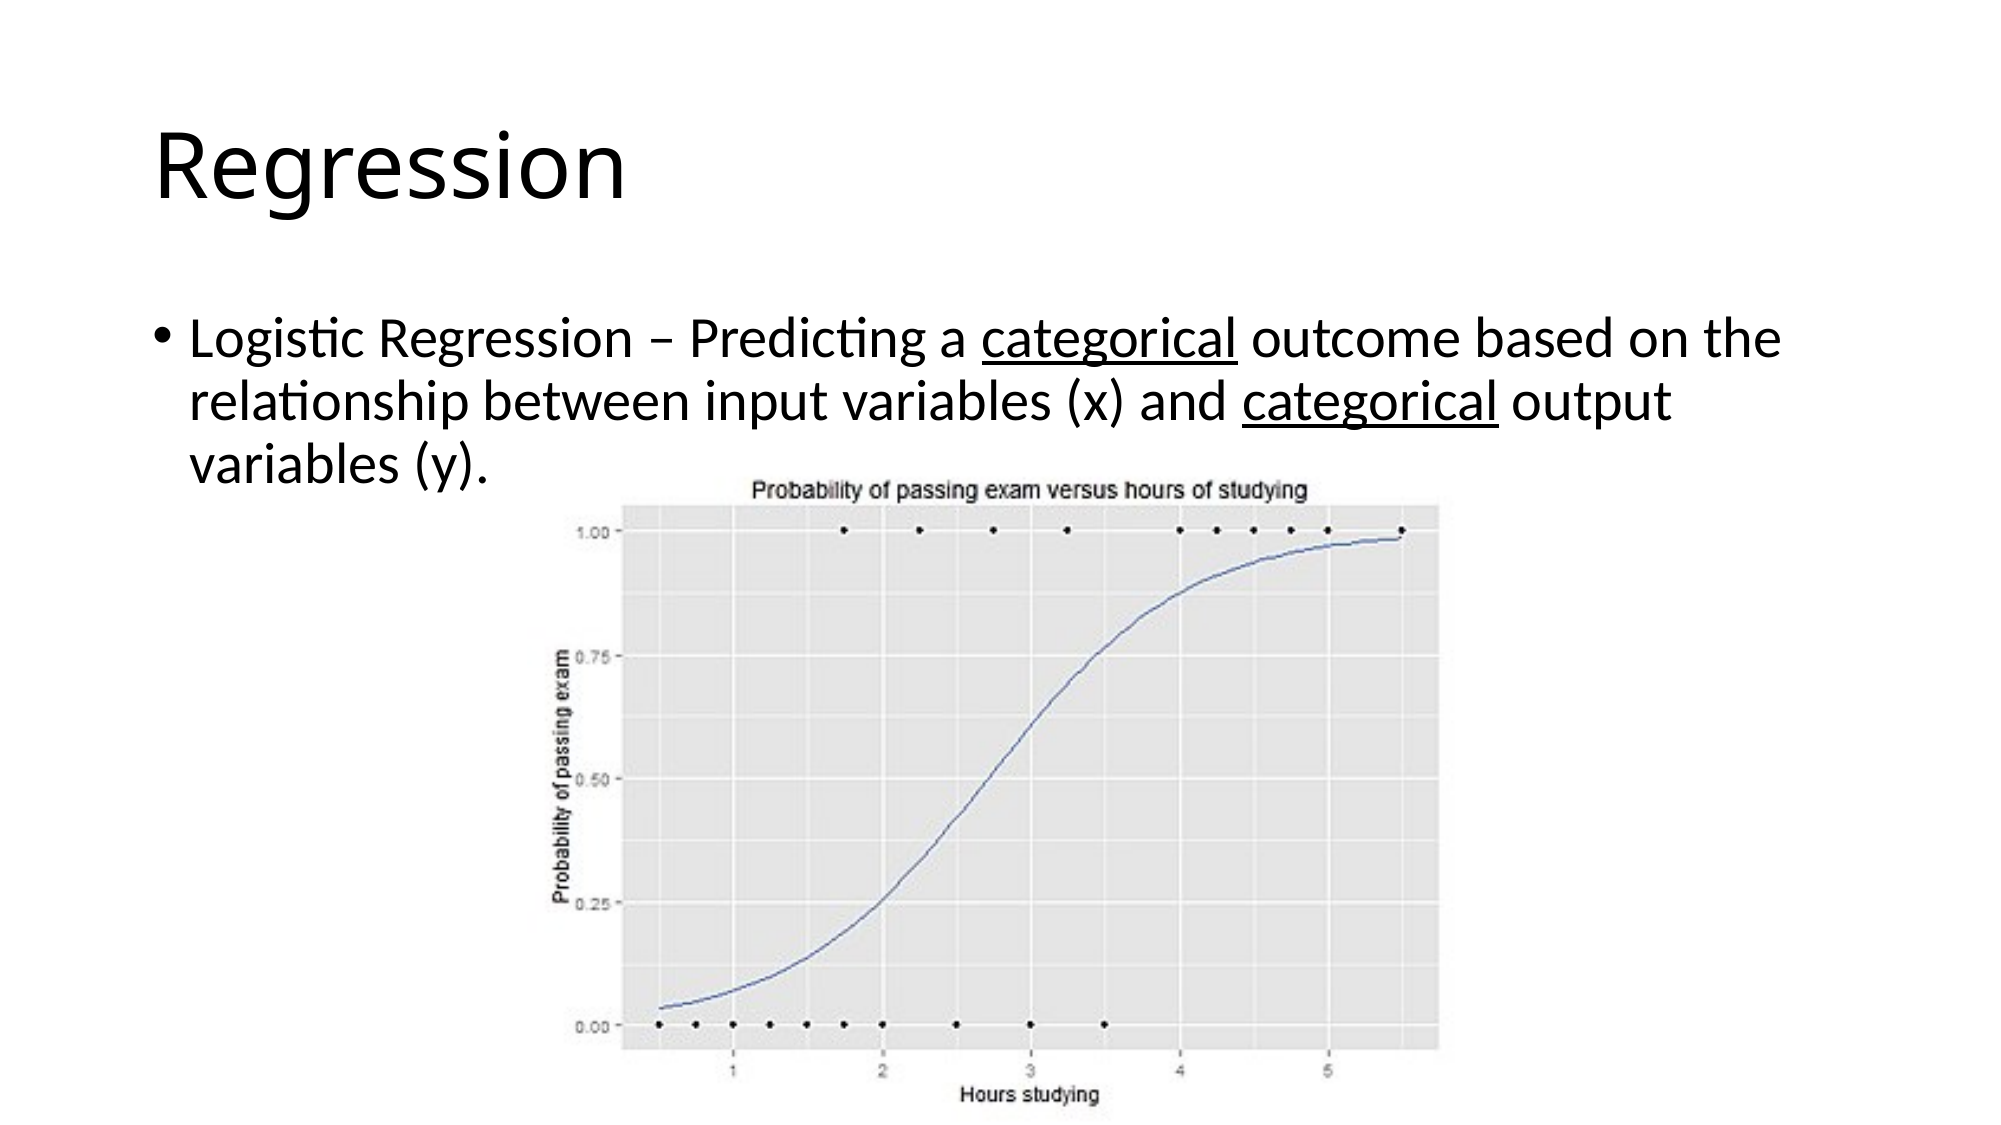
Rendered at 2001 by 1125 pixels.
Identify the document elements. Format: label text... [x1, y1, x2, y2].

list Logistic Regression – Predicting a categorical outcome based on the relationship between input variables (x) and categorical output variables (y). [137, 299, 1863, 1014]
picture [527, 440, 1473, 1125]
title Regression [137, 59, 1863, 278]
